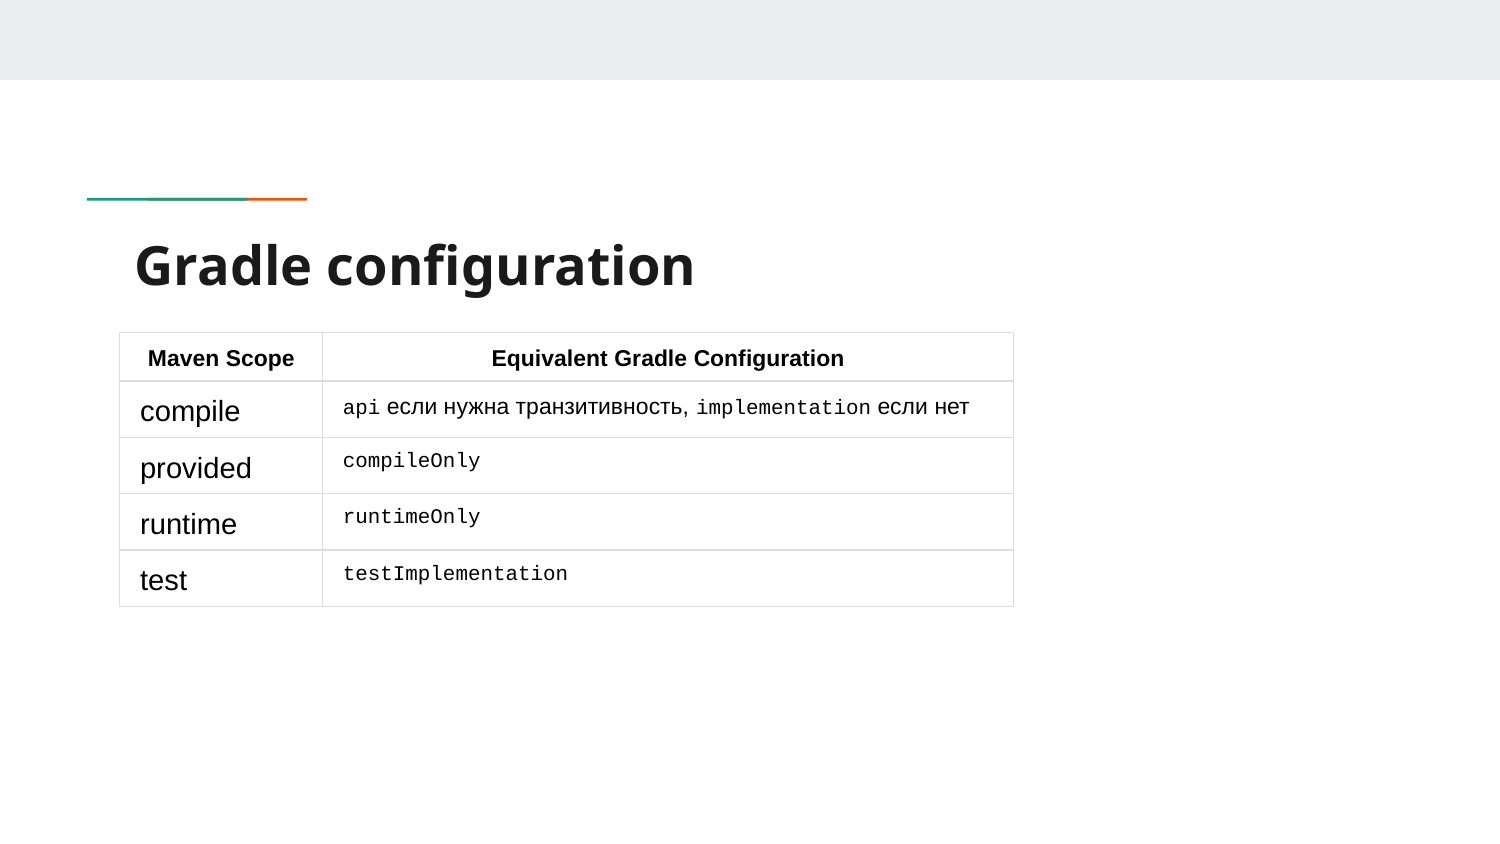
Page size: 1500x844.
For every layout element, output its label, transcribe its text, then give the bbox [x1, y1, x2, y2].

table_cell compile [120, 382, 322, 437]
title Gradle configuration [119, 216, 1381, 305]
table_cell compileOnly [323, 438, 1013, 493]
table_cell runtimeOnly [323, 494, 1013, 549]
table_cell api если нужна транзитивность, implementation если нет [323, 382, 1013, 437]
table_cell test [120, 551, 322, 606]
table_cell runtime [120, 494, 322, 549]
table_cell testImplementation [323, 551, 1013, 606]
table_header Equivalent Gradle Configuration [323, 333, 1013, 380]
table_header Maven Scope [120, 333, 322, 380]
table_cell provided [120, 438, 322, 493]
